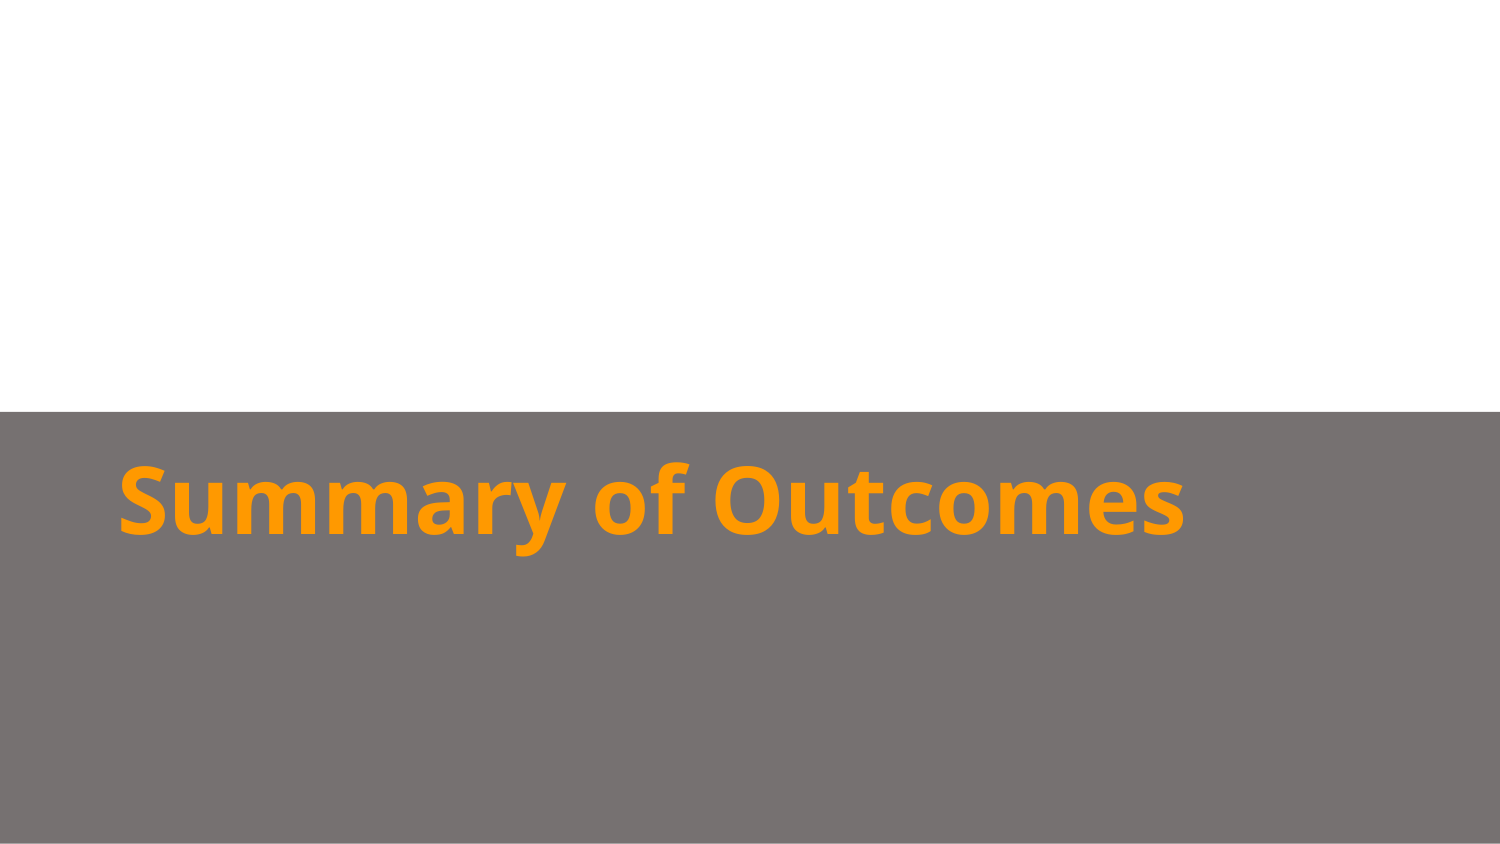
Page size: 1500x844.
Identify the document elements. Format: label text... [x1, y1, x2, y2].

text_box [0, 410, 1500, 844]
title Summary of Outcomes [102, 210, 1397, 562]
